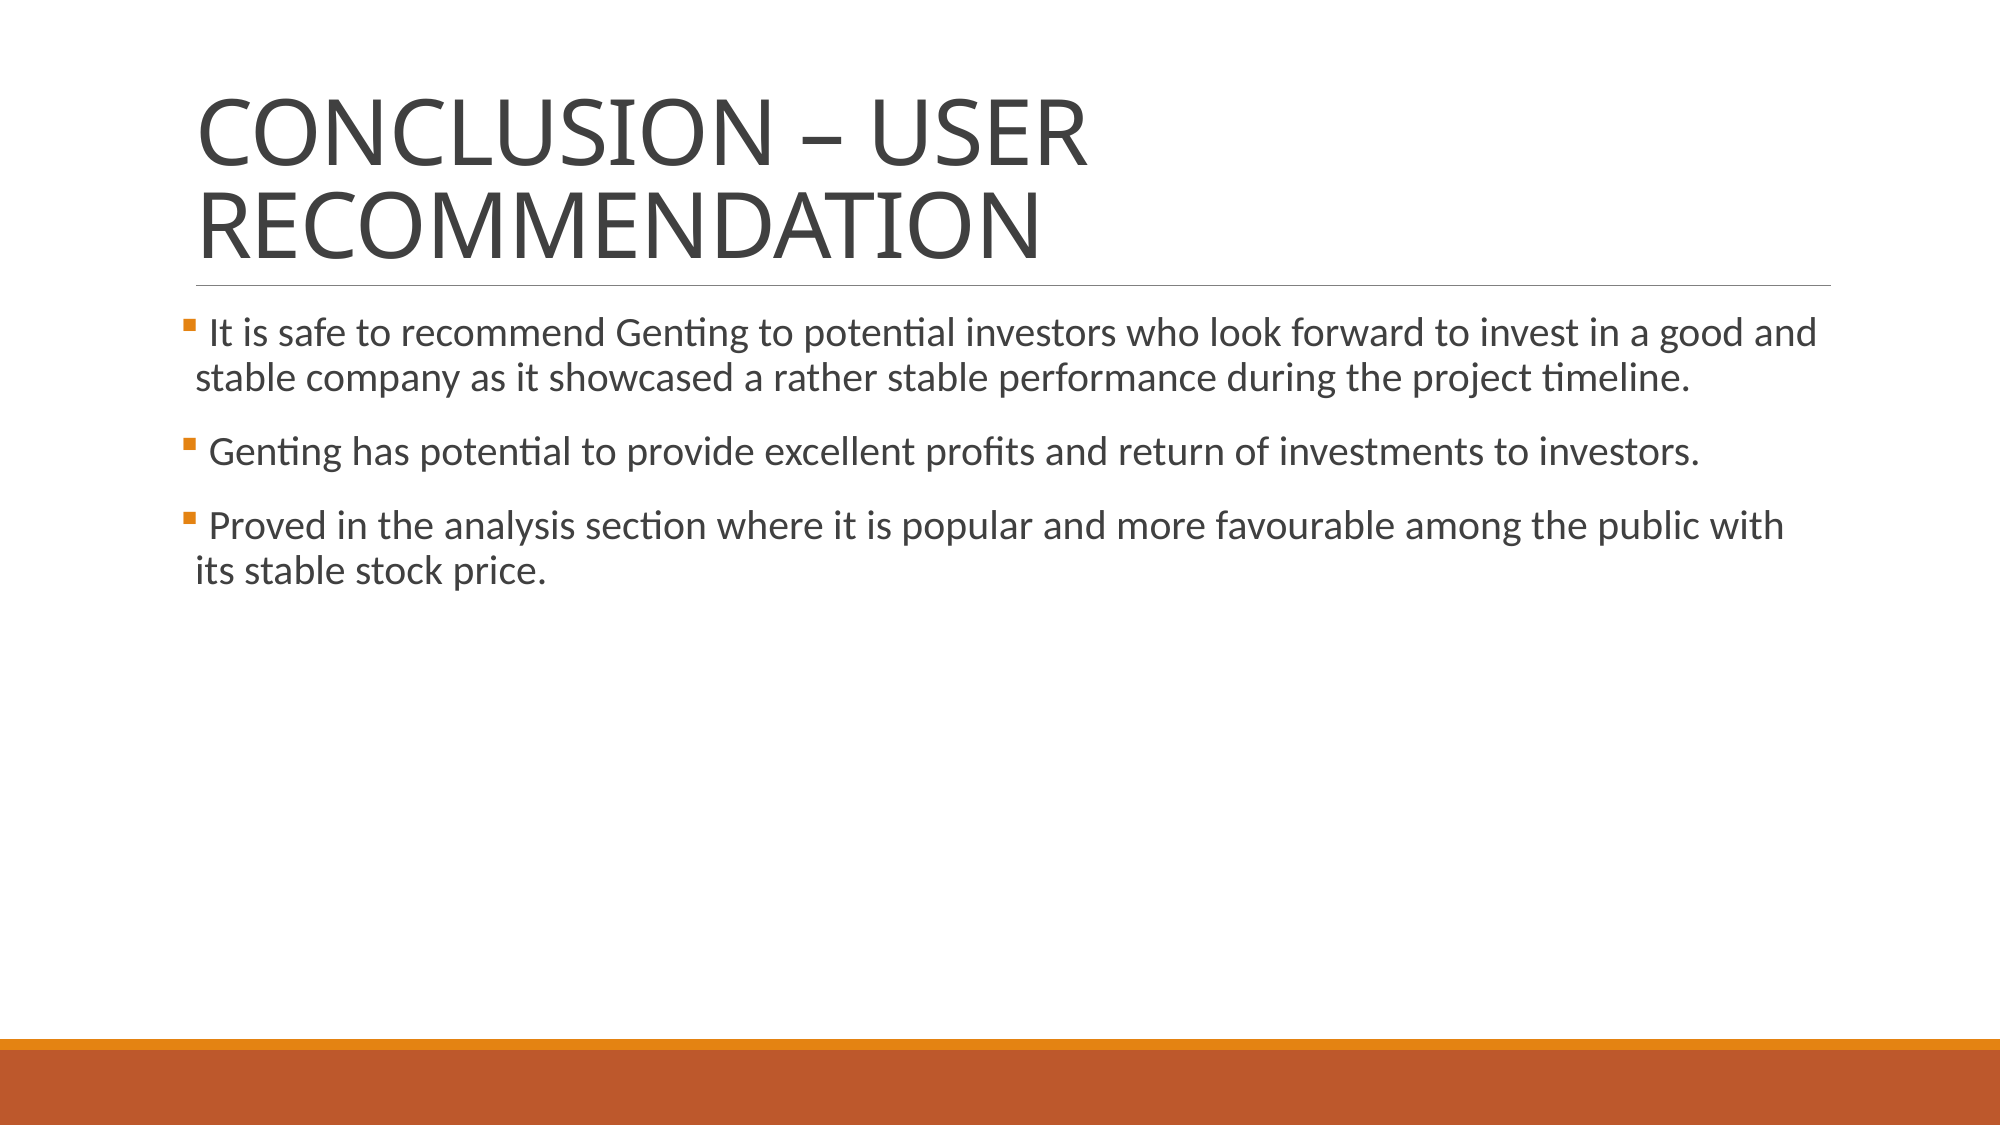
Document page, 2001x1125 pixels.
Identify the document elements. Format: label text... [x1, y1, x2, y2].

list It is safe to recommend Genting to potential investors who look forward to invest in a good and stable company as it showcased a rather stable performance during the project timeline. Genting has potential to provide excellent profits and return of investments to investors. Proved in the analysis section where it is popular and more favourable among the public with its stable stock price. [180, 302, 1830, 963]
title CONCLUSION – USER RECOMMENDATION [180, 47, 1830, 285]
